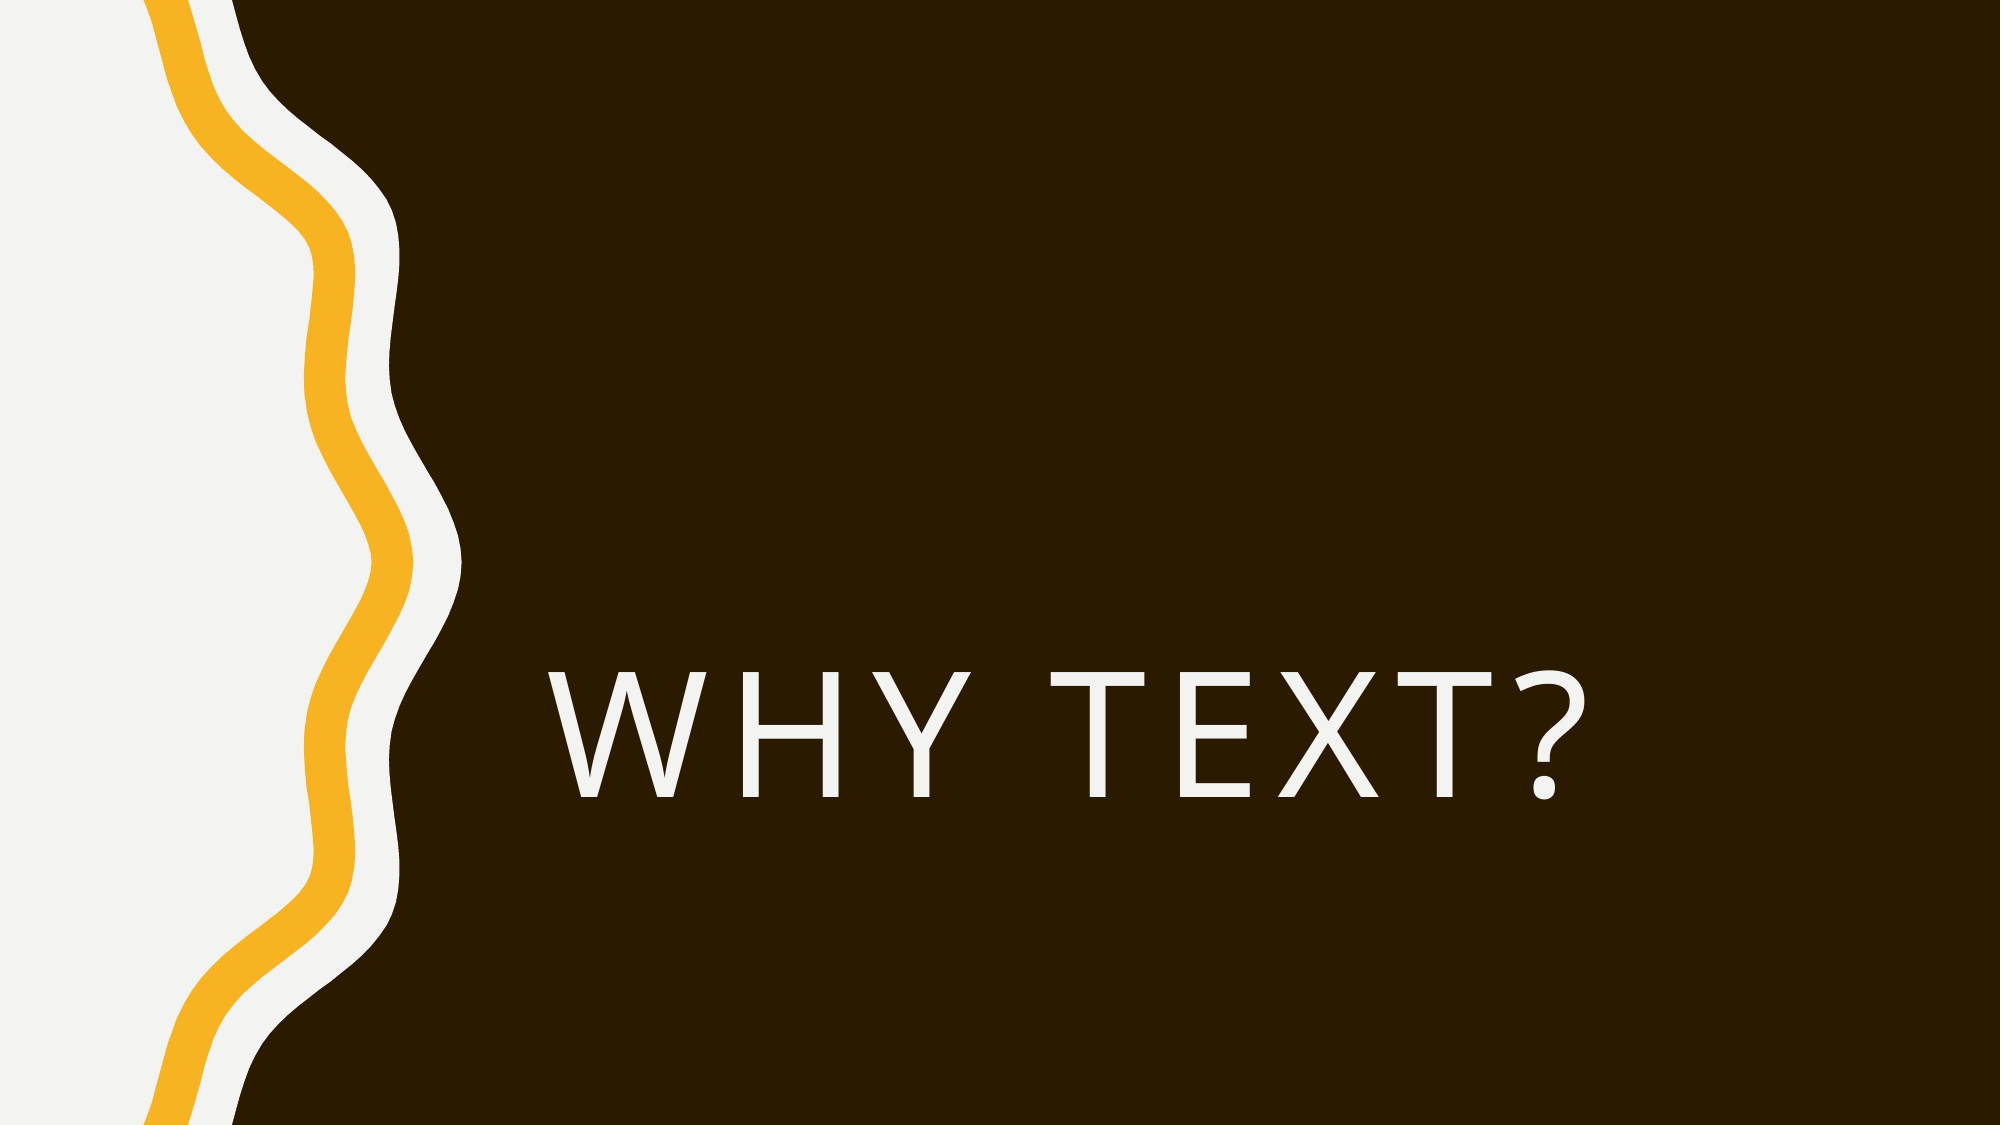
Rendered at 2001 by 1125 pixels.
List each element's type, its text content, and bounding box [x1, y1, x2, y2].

title Why text? [531, 176, 1875, 843]
